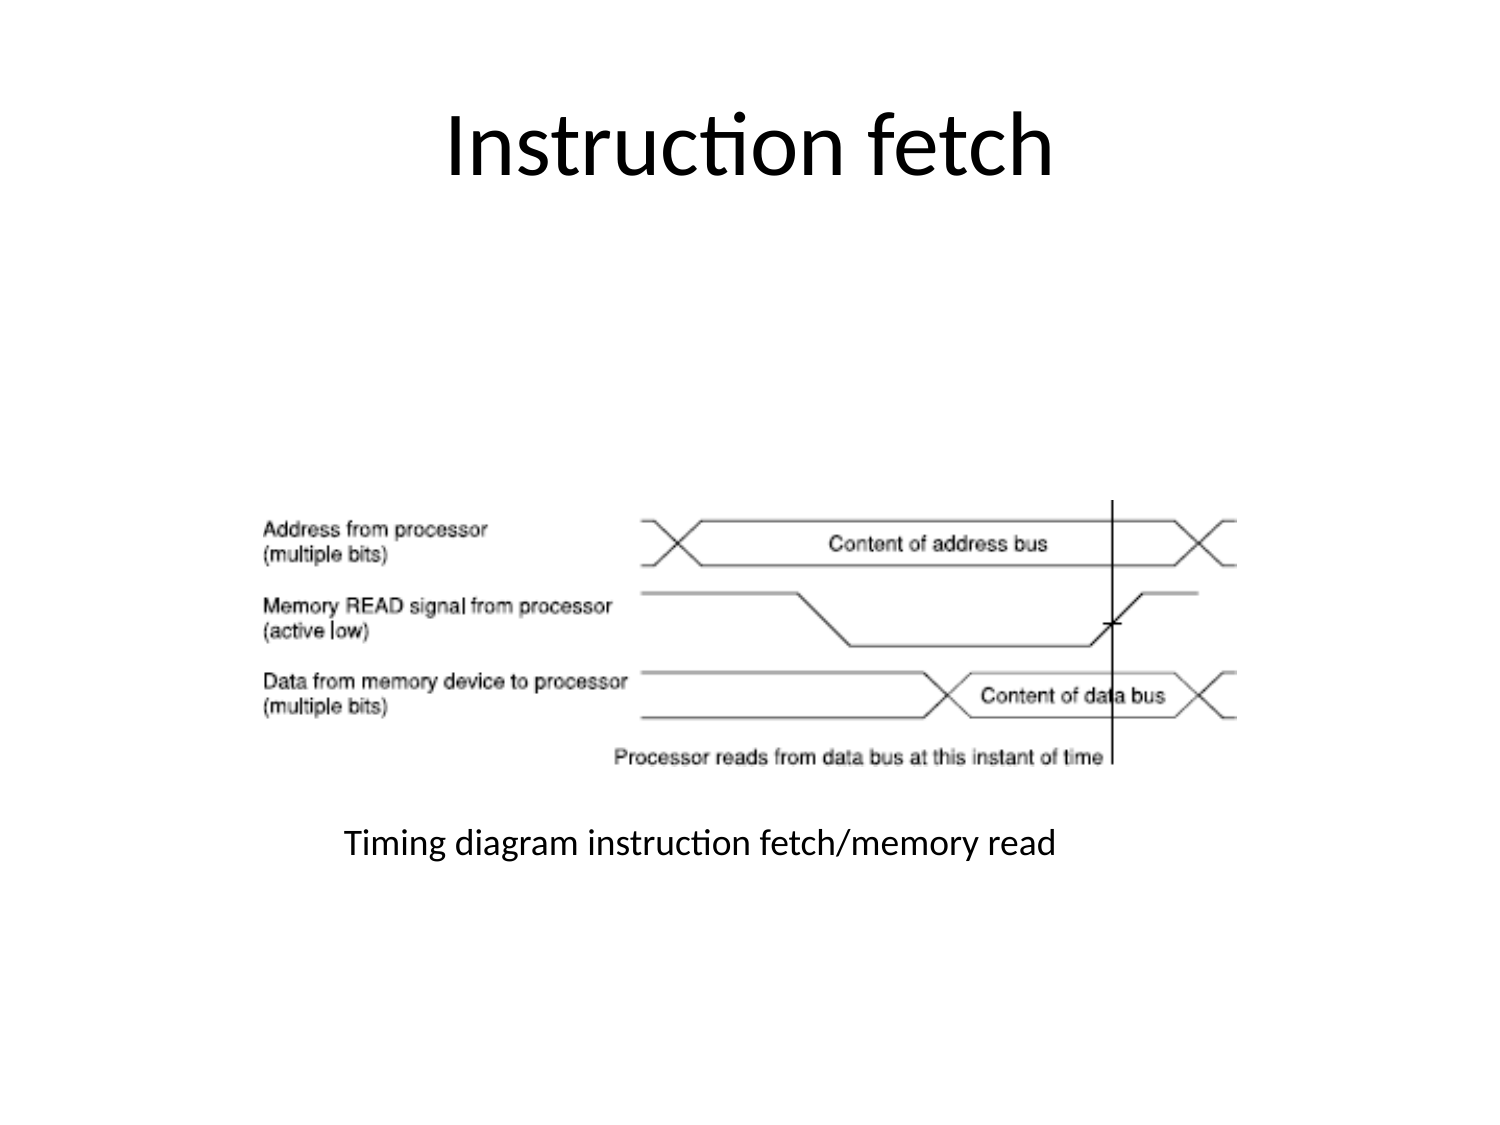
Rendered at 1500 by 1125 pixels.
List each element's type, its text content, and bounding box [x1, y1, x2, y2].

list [263, 500, 1237, 768]
text_box Timing diagram instruction fetch/memory read [328, 810, 1073, 871]
title Instruction fetch [75, 45, 1425, 233]
